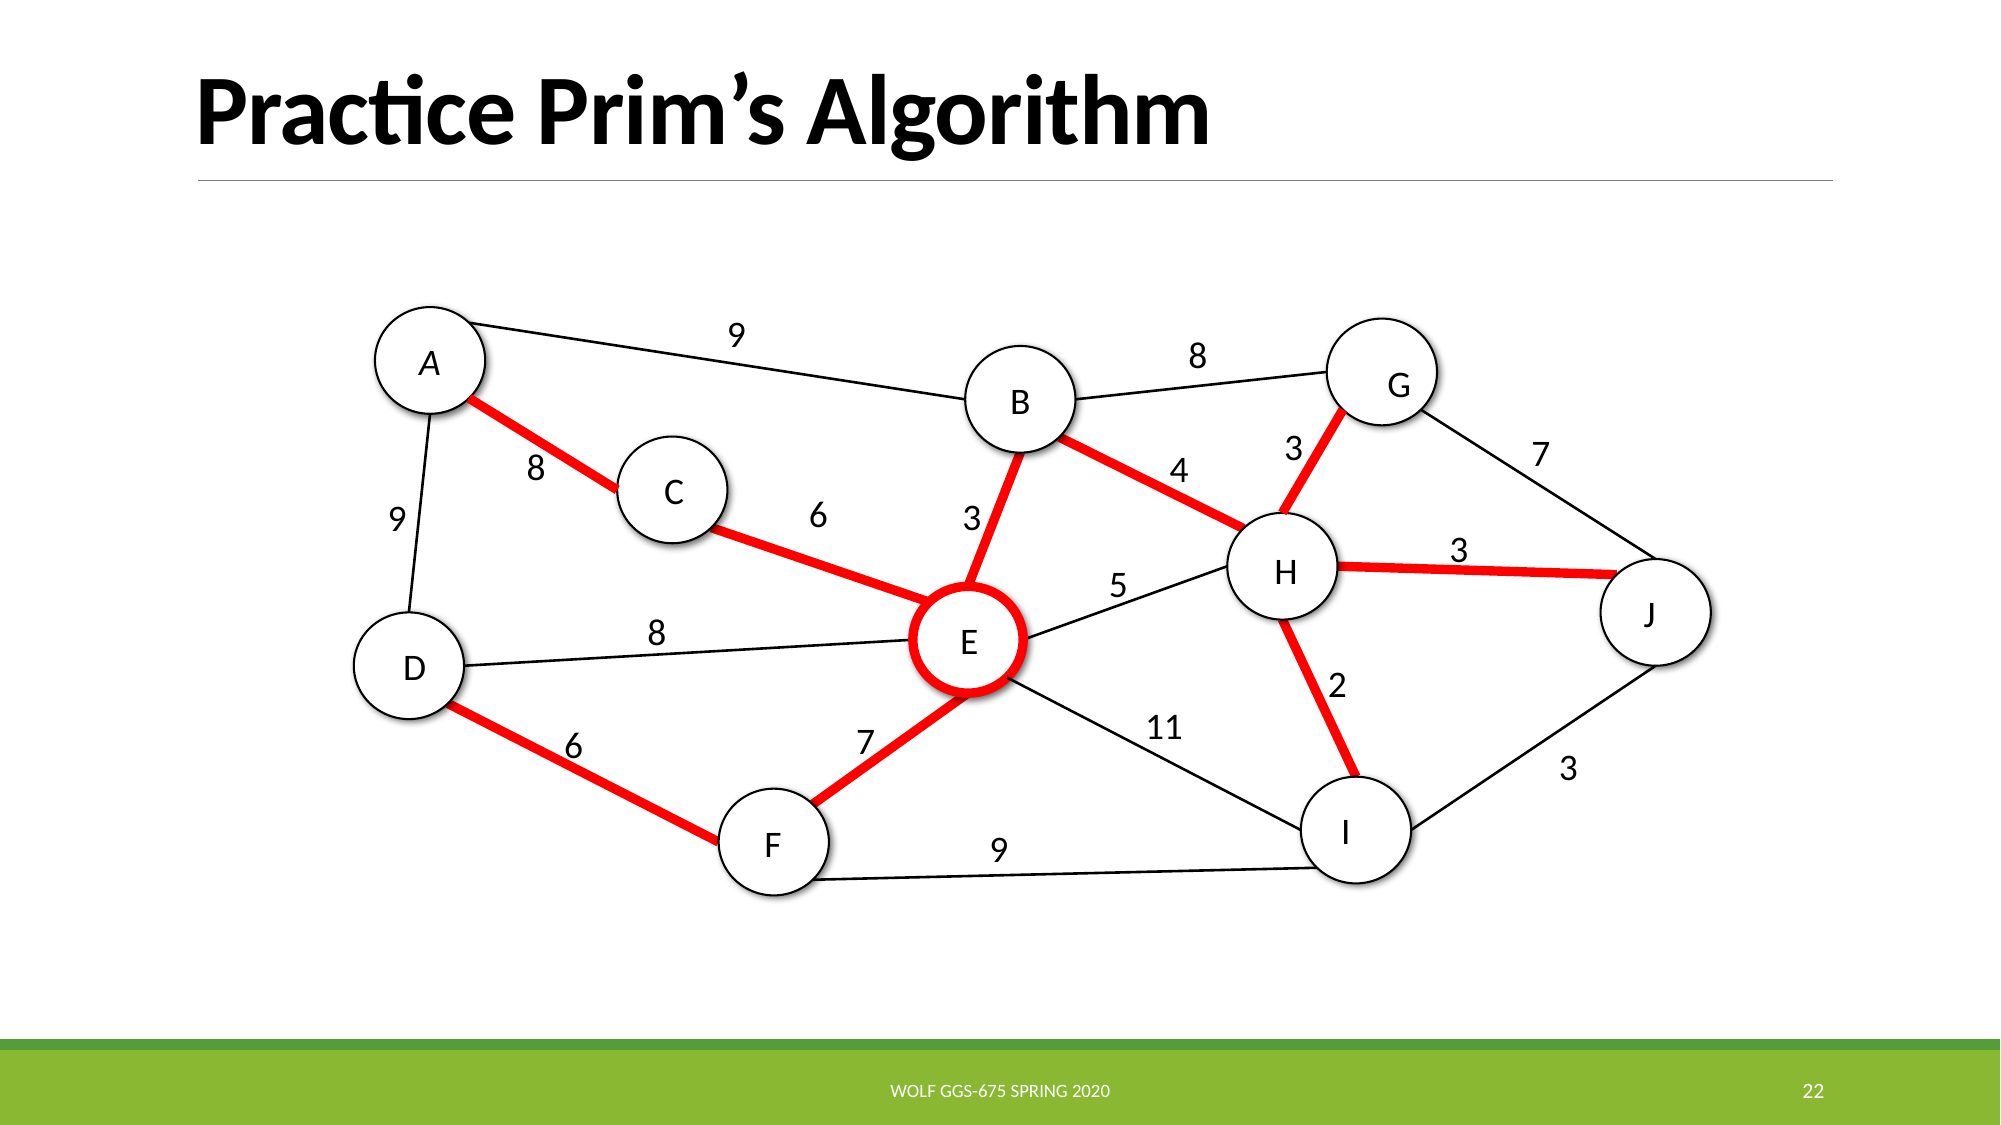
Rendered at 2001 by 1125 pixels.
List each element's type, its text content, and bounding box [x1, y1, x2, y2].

title Practice Prim’s Algorithm [180, 51, 1830, 173]
slide_number 22 [1624, 1059, 1840, 1120]
footer Wolf GGS-675 Spring 2020 [604, 1059, 1396, 1120]
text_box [353, 302, 1712, 896]
